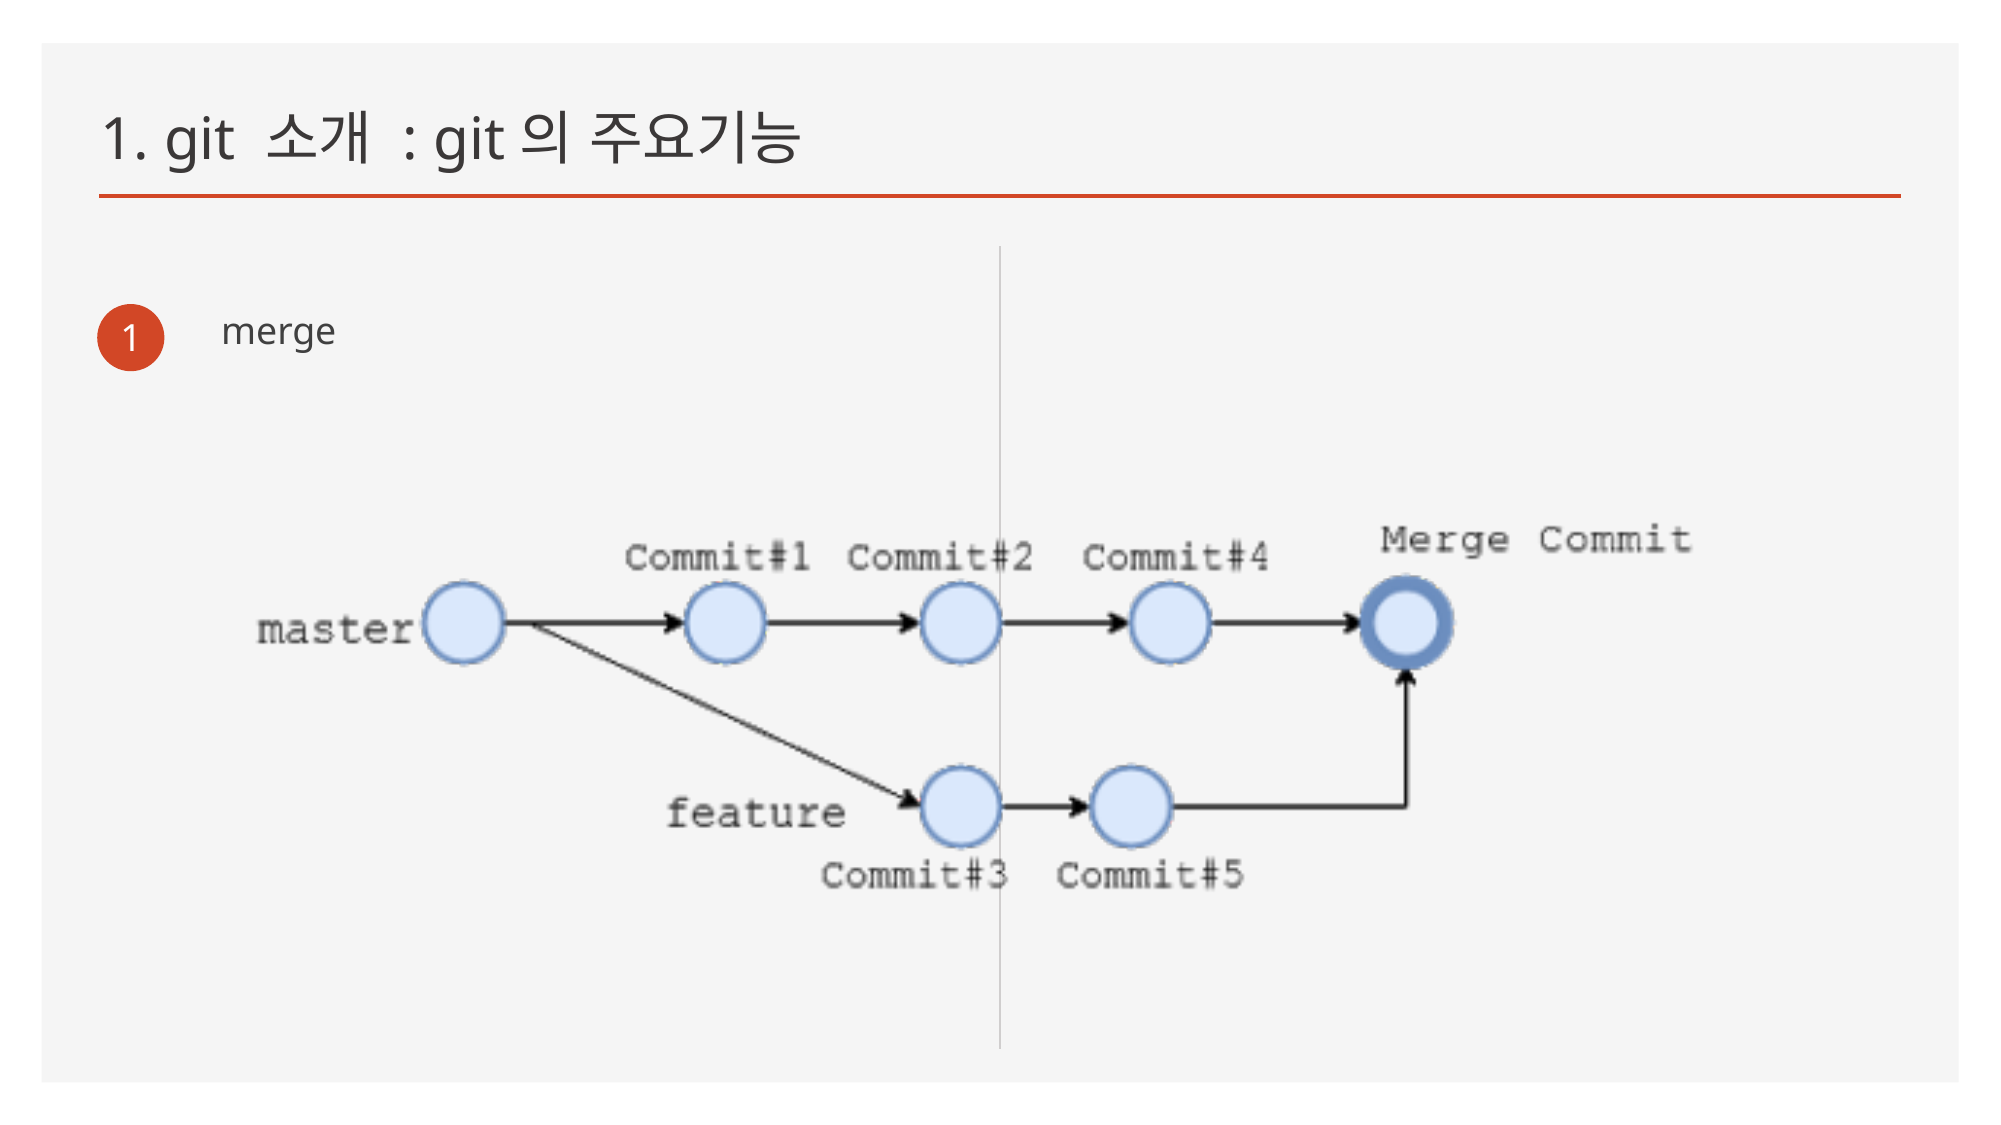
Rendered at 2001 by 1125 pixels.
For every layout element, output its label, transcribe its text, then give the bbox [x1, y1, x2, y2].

text_box merge [206, 306, 959, 379]
title 1. git 소개 : git의 주요기능 [85, 73, 1214, 179]
picture [254, 507, 1746, 901]
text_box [85, 303, 177, 372]
